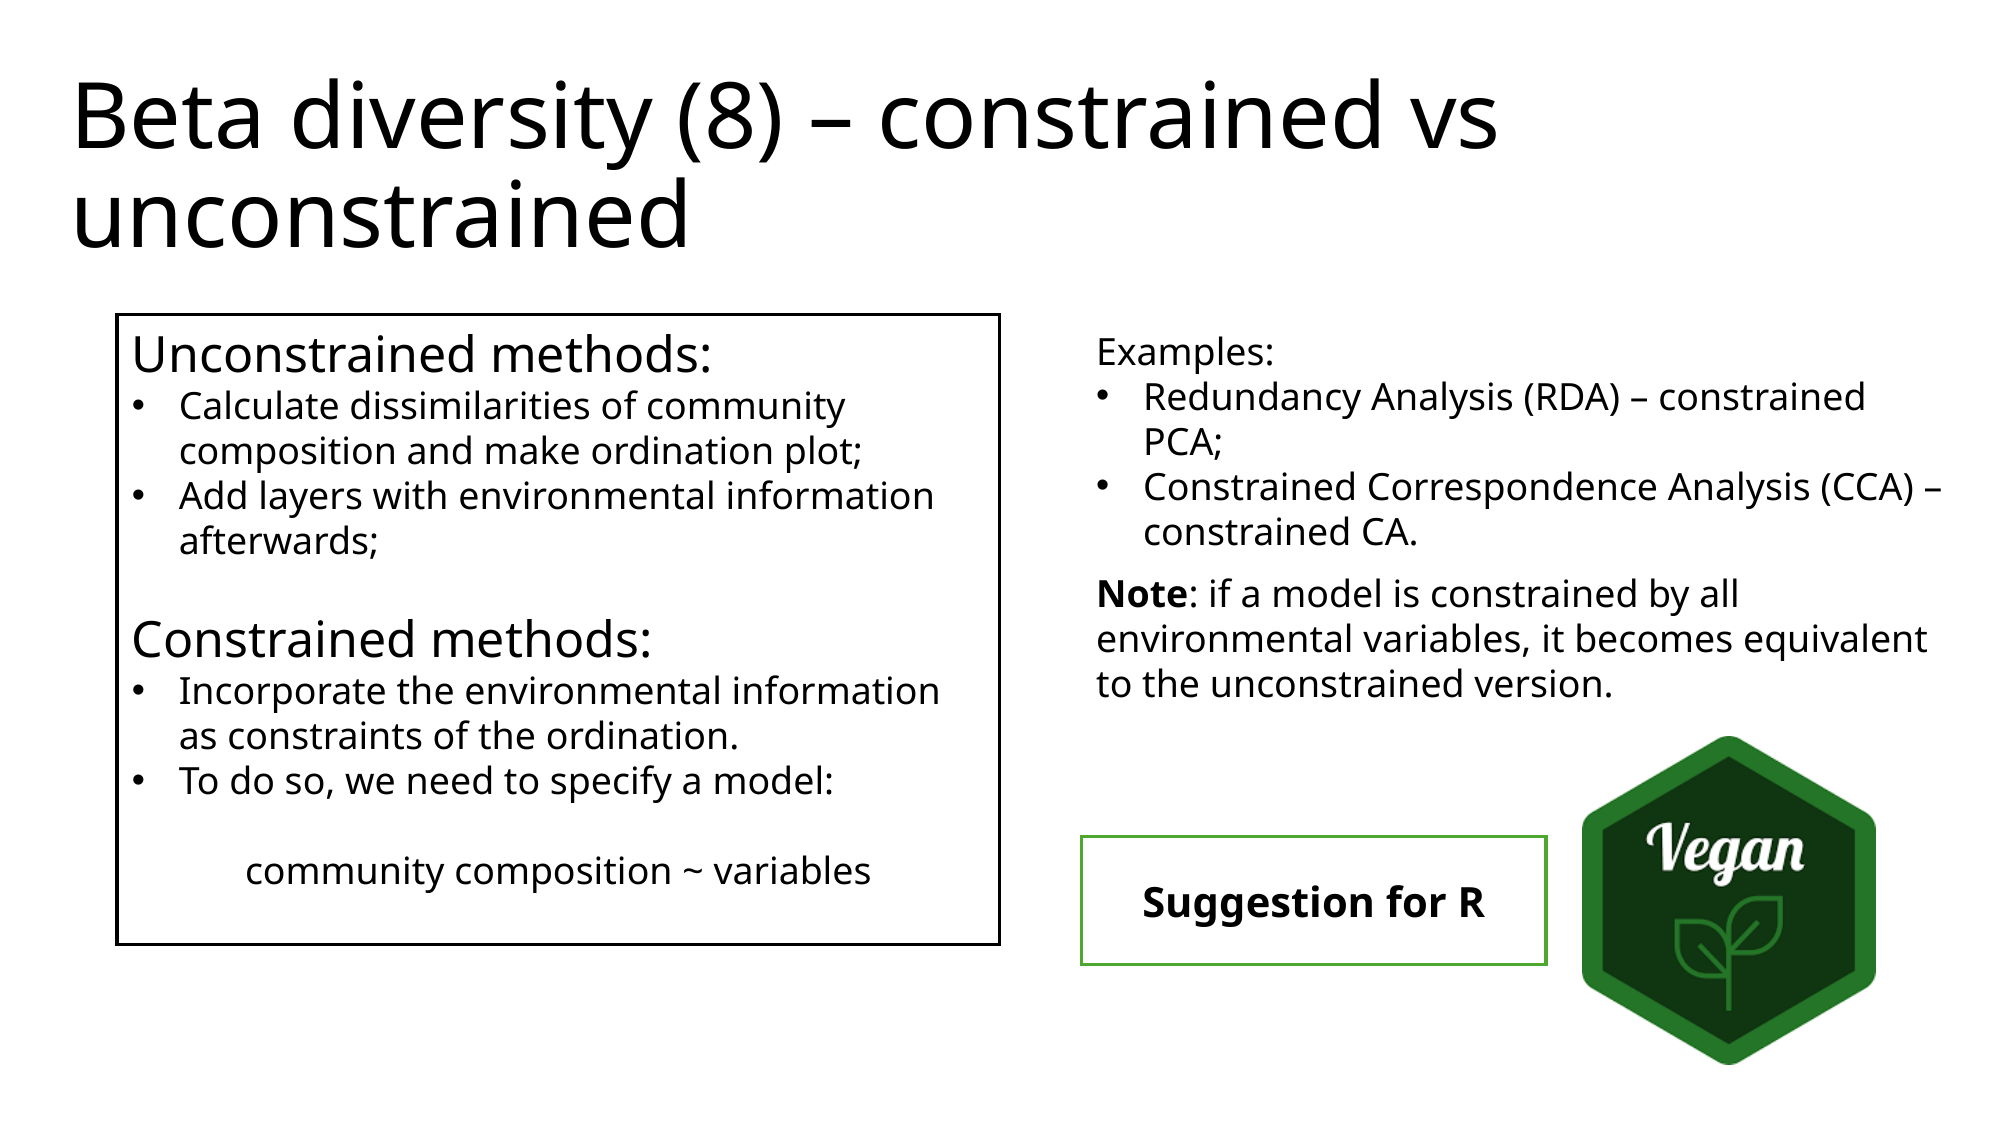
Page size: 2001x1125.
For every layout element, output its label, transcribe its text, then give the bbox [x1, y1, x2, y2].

text_box Examples: Redundancy Analysis (RDA) – constrained PCA; Constrained Correspondence Analysis (CCA) – constrained CA. [1081, 320, 1962, 560]
text_box Note: if a model is constrained by all environmental variables, it becomes equivalent to the unconstrained version. [1081, 562, 1962, 713]
text_box Unconstrained methods: Calculate dissimilarities of community composition and make ordination plot; Add layers with environmental information afterwards; Constrained methods: Incorporate the environmental information as constraints of the ordination. To do so, we need to specify a model: community composition ~ variables [115, 313, 1001, 946]
text_box Suggestion for R [1080, 835, 1548, 966]
picture [1582, 735, 1877, 1066]
title Beta diversity (8) – constrained vs unconstrained [55, 59, 1913, 278]
